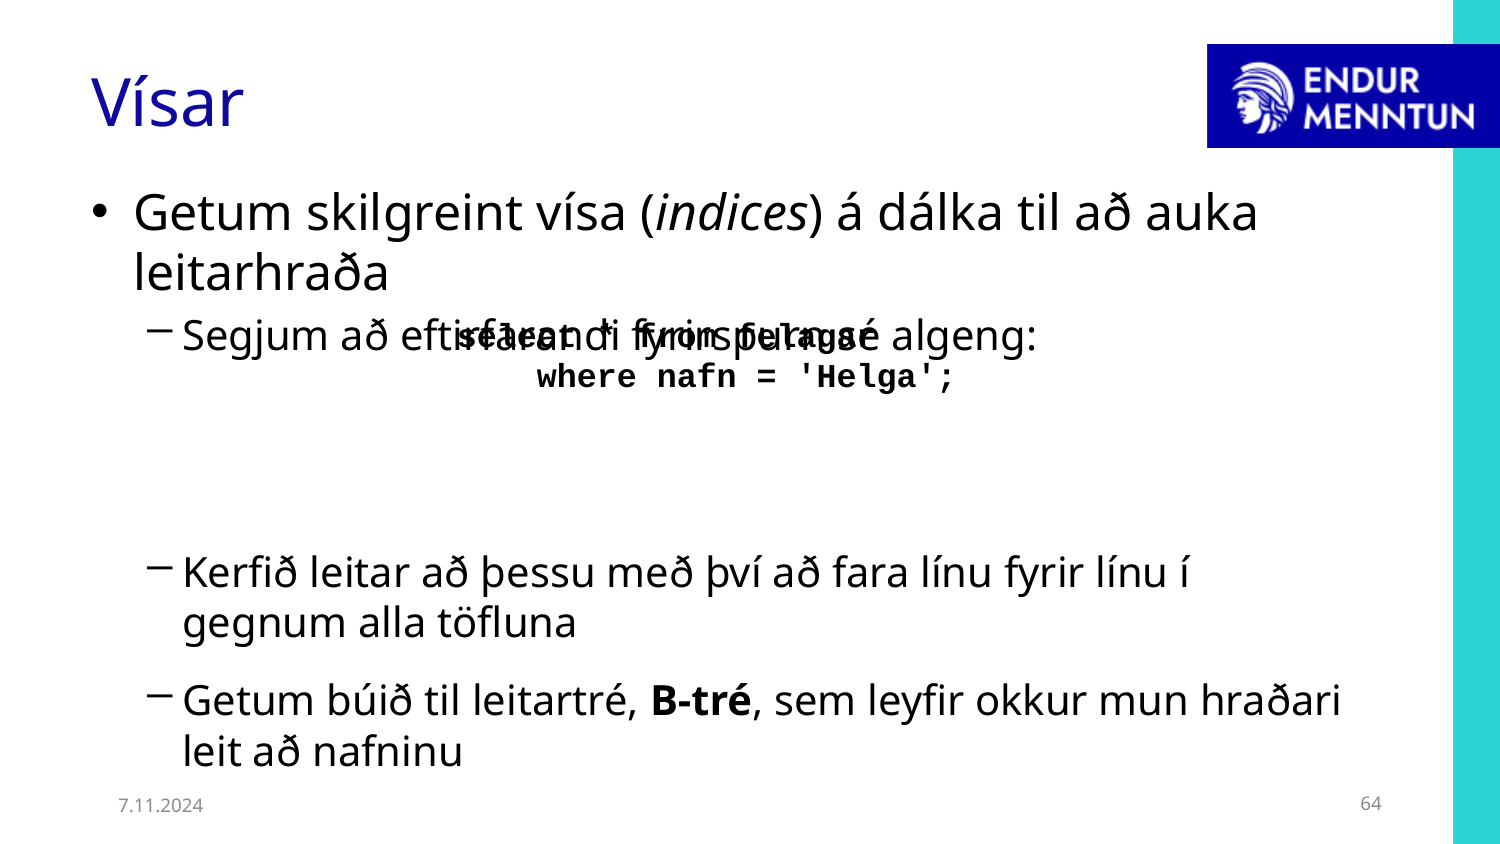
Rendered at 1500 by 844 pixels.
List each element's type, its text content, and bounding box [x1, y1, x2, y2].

text_box select * from felagar where nafn = 'Helga'; [442, 307, 999, 402]
title Vísar [76, 57, 1273, 149]
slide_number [103, 782, 307, 827]
slide_number 64 [1059, 782, 1397, 827]
list Getum skilgreint vísa (indices) á dálka til að auka leitarhraða Segjum að eftirfarandi fyrirspurn sé algeng: Kerfið leitar að þessu með því að fara línu fyrir línu í gegnum alla töfluna Getum búið til leitartré, B-tré, sem leyfir okkur mun hraðari leit að nafninu [76, 172, 1365, 786]
